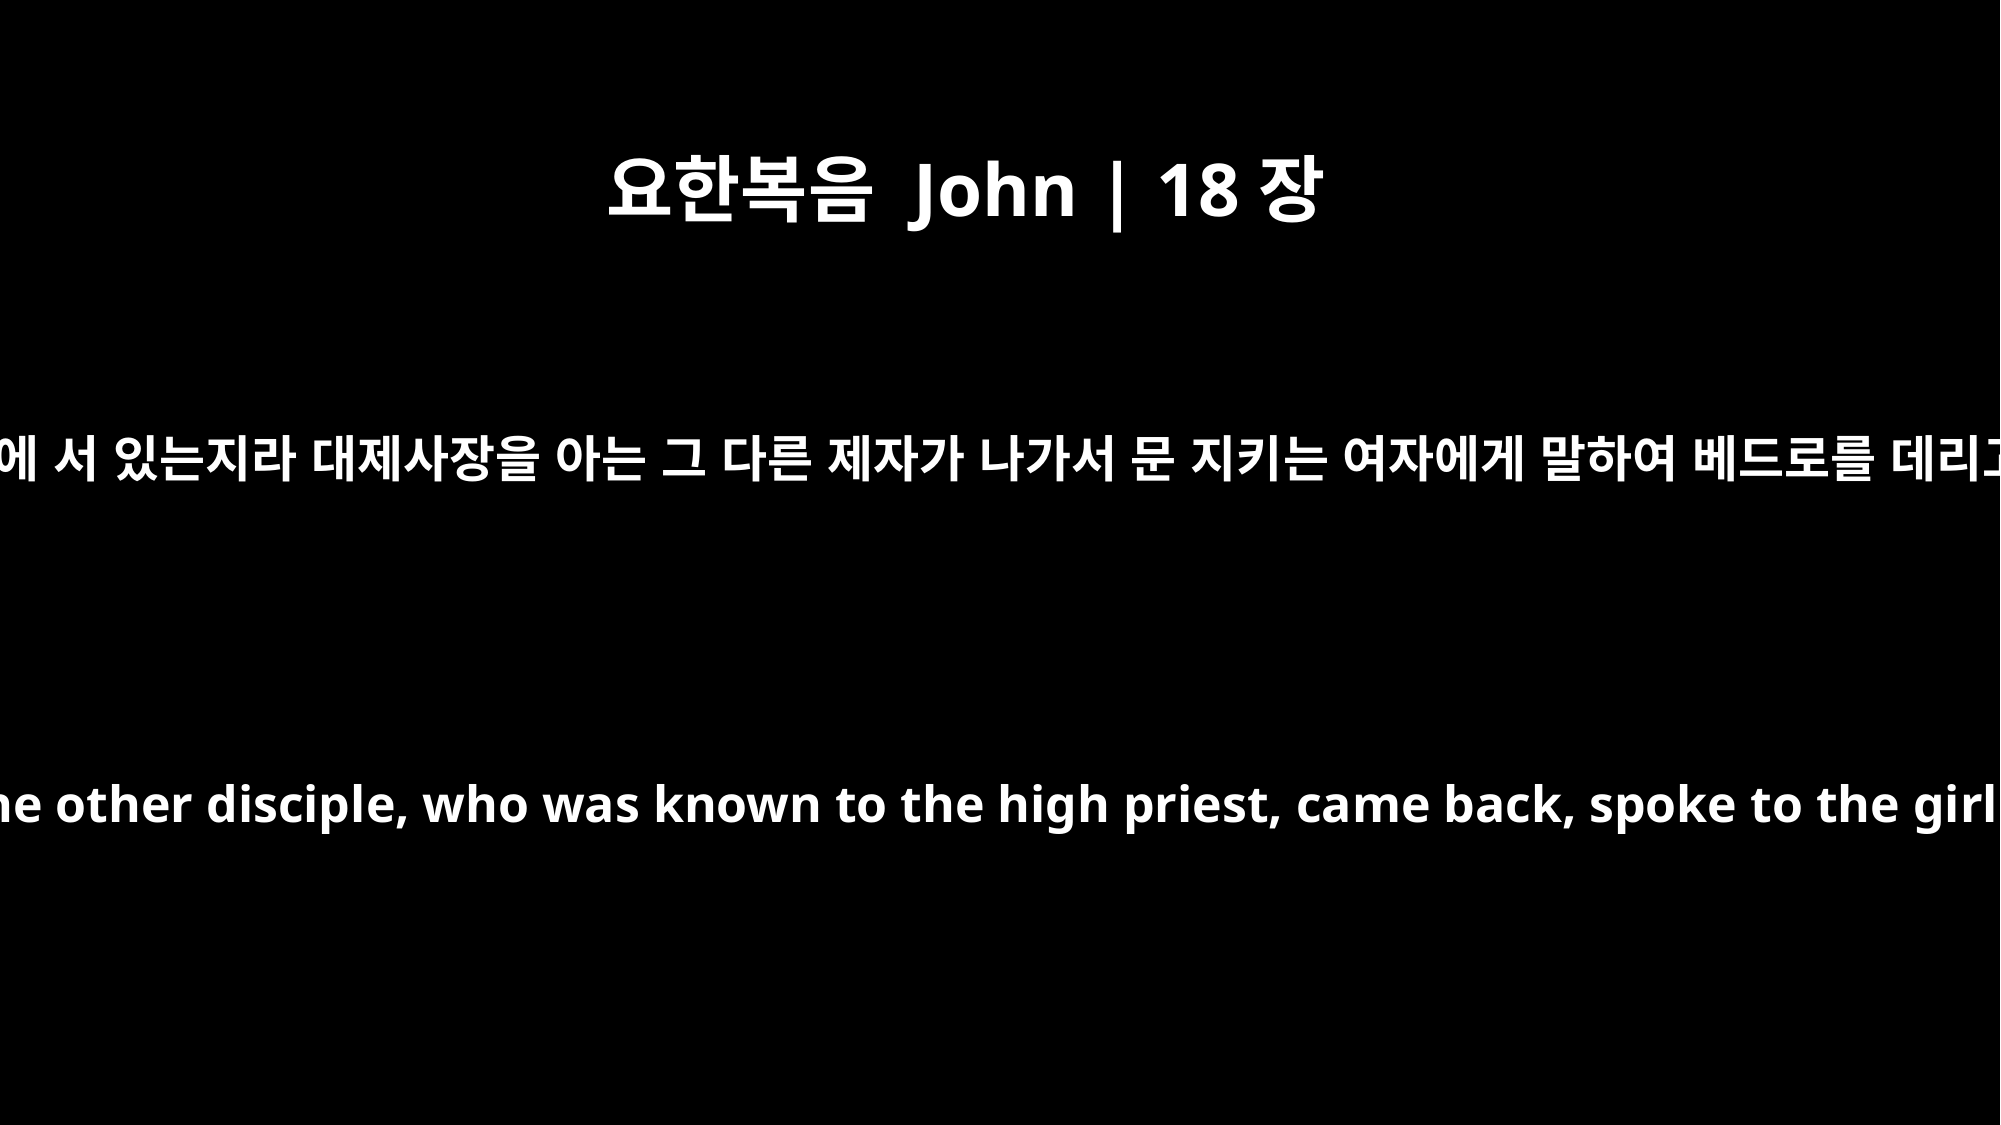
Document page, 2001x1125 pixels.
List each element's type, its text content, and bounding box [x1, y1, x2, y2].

text_box but Peter had to wait outside at the door. The other disciple, who was known to the high priest, came back, spoke to the girl on duty there and brought Peter in. [0, 764, 2000, 840]
text_box 16 베드로는 문 밖에 서 있는지라 대제사장을 아는 그 다른 제자가 나가서 문 지키는 여자에게 말하여 베드로를 데리고 들어오니 [0, 359, 2000, 495]
text_box 요한복음 John | 18장 [591, 136, 1341, 239]
